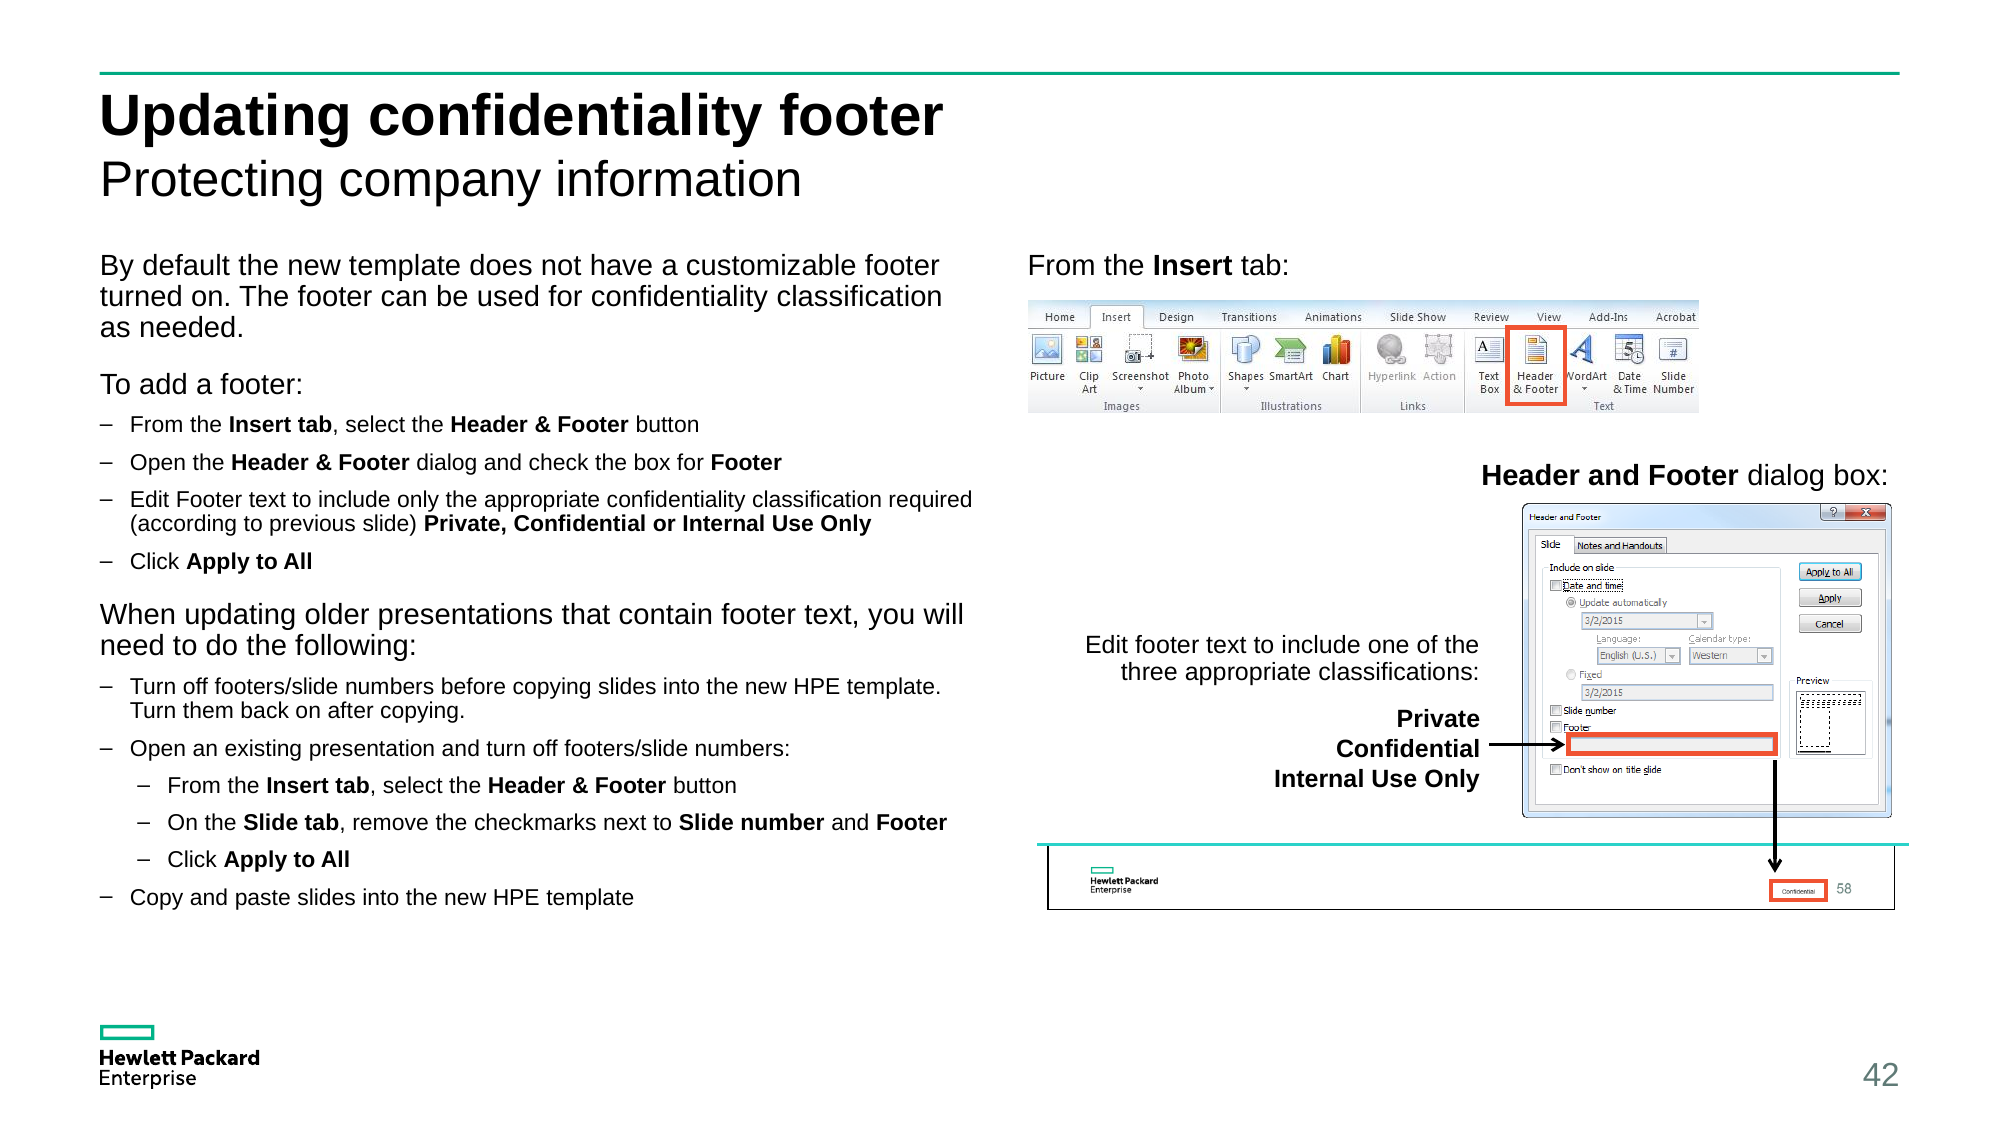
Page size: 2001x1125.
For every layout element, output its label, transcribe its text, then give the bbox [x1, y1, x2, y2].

text_box Edit footer text to include one of the three appropriate classifications: [1062, 632, 1481, 692]
text_box From the Insert tab: [1027, 250, 1900, 301]
slide_number 42 [1812, 1054, 1900, 1093]
title Updating confidentiality footer [99, 85, 1900, 153]
list By default the new template does not have a customizable footer turned on. The footer can be used for confidentiality classification as needed. To add a footer: From the Insert tab, select the Header & Footer button Open the Header & Footer dialog and check the box for Footer Edit Footer text to include only the appropriate confidentiality classification required (according to previous slide) Private, Confidential or Internal Use Only Click Apply to All When updating older presentations that contain footer text, you will need to do the following: Turn off footers/slide numbers before copying slides into the new HPE template. Turn them back on after copying. Open an existing presentation and turn off footers/slide numbers: From the Insert tab, select the Header & Footer button On the Slide tab, remove the checkmarks next to Slide number and Footer Click Apply to All Copy and paste slides into the new HPE template [99, 249, 975, 1000]
picture [1028, 300, 1699, 413]
list Protecting company information [99, 153, 1900, 216]
text_box Header and Footer dialog box: [1276, 460, 1890, 507]
text_box Private Confidential Internal Use Only [1174, 694, 1481, 801]
picture [1522, 503, 1892, 818]
picture [1048, 845, 1894, 909]
